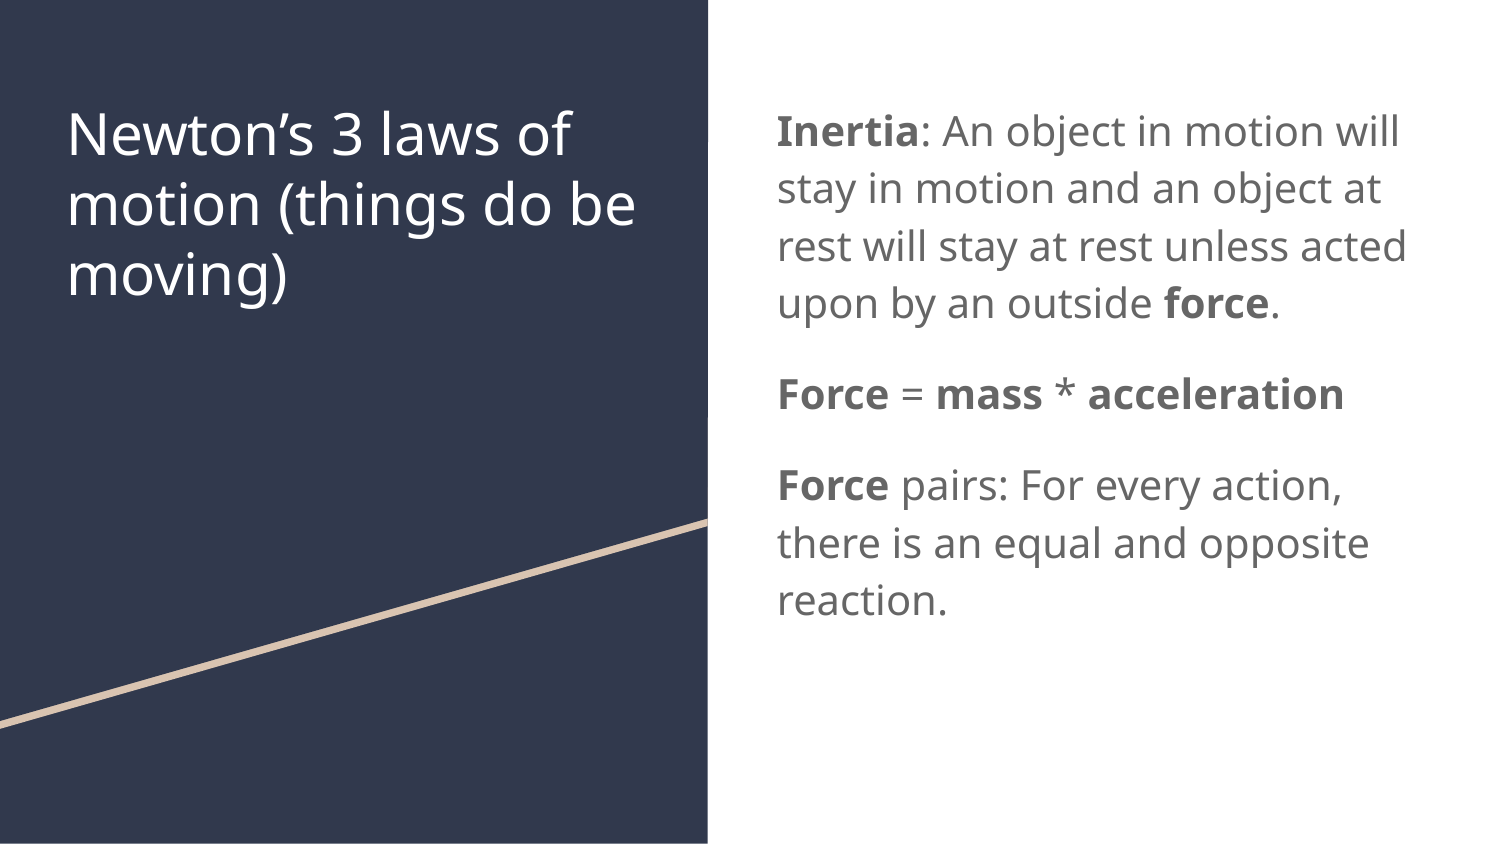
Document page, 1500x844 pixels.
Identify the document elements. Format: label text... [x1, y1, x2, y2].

list Inertia: An object in motion will stay in motion and an object at rest will stay at rest unless acted upon by an outside force. Force = mass * acceleration Force pairs: For every action, there is an equal and opposite reaction. [761, 82, 1446, 755]
title Newton’s 3 laws of motion (things do be moving) [51, 82, 660, 494]
